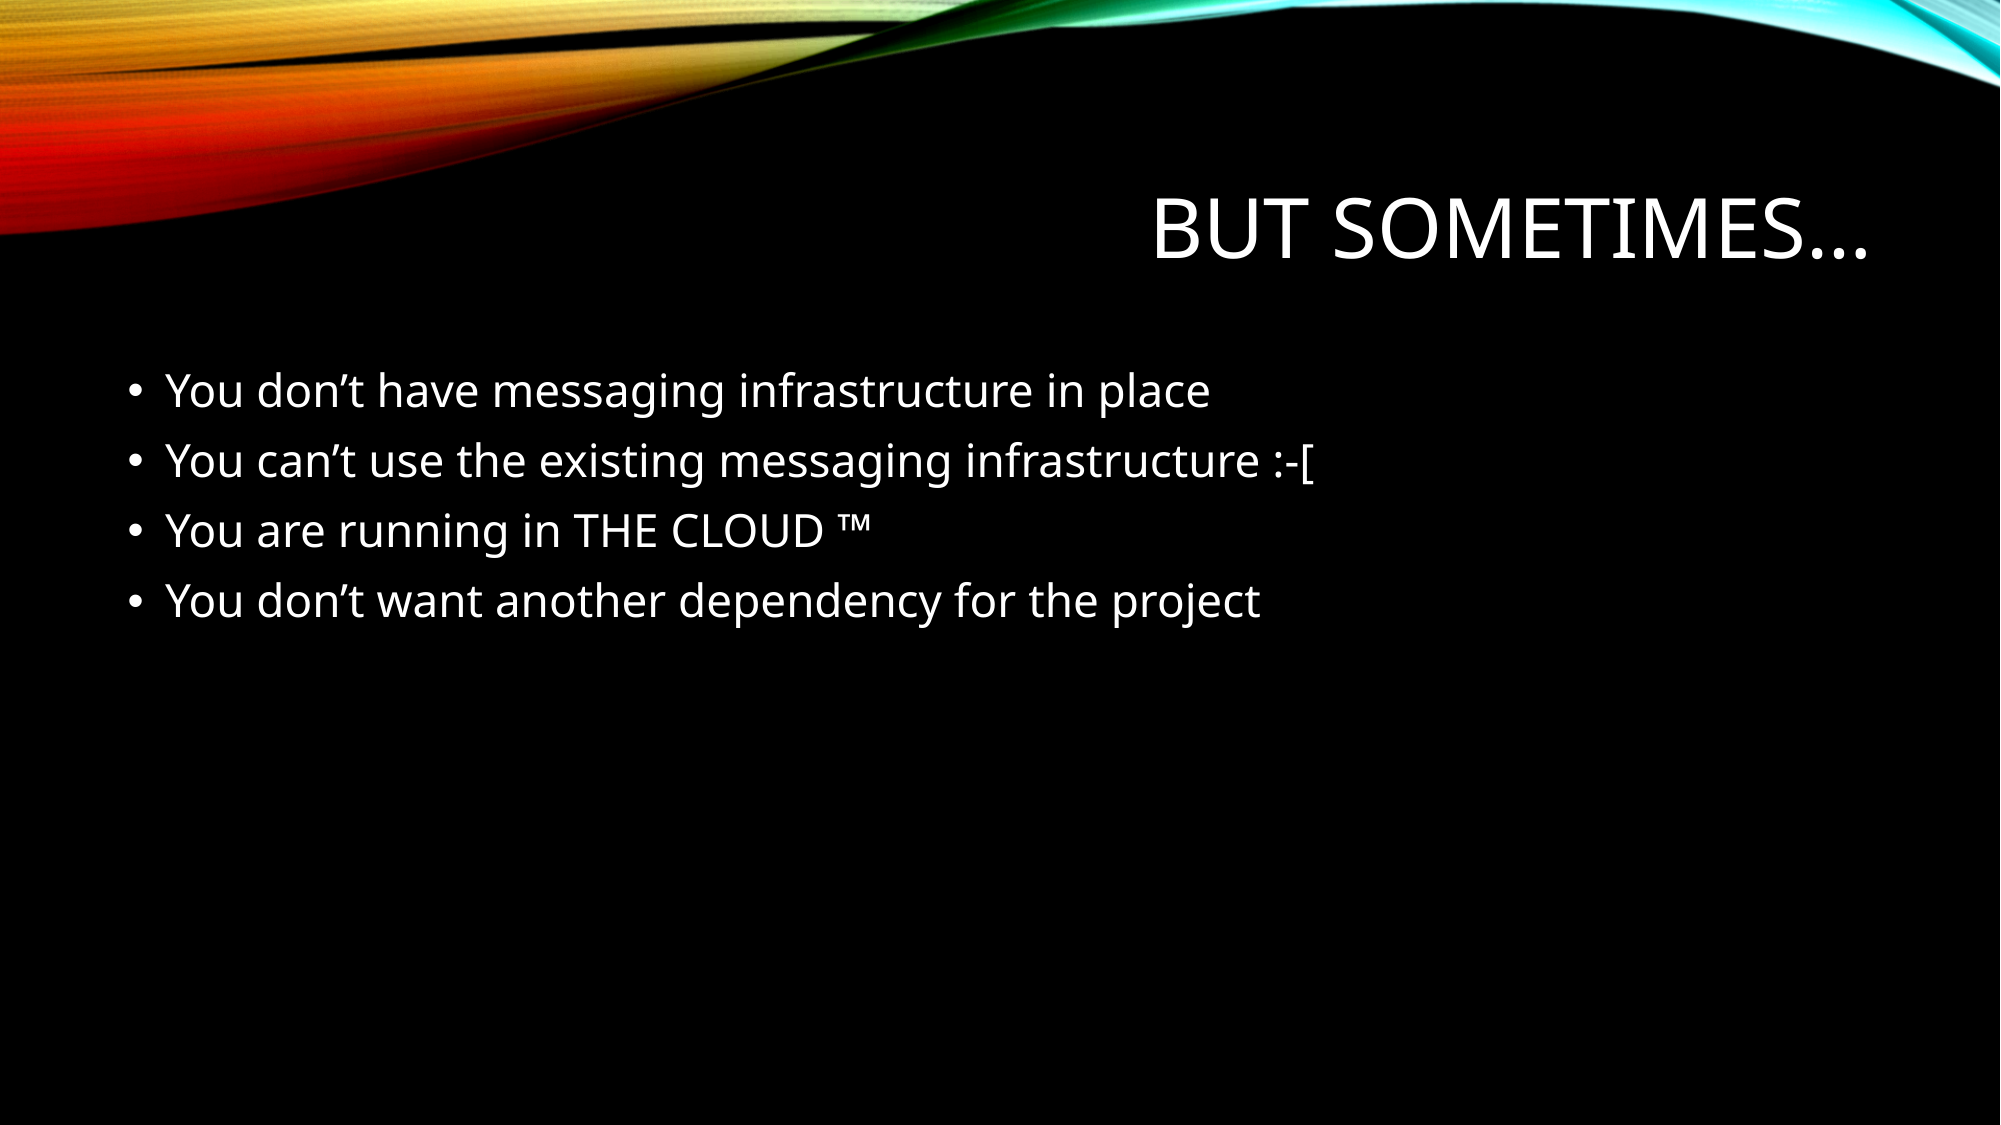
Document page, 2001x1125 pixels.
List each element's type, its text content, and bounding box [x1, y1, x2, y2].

list You don’t have messaging infrastructure in place You can’t use the existing messaging infrastructure :-[ You are running in THE CLOUD ™ You don’t want another dependency for the project [112, 360, 1888, 1021]
picture [0, 0, 2000, 237]
title But sometimes… [474, 125, 1888, 338]
